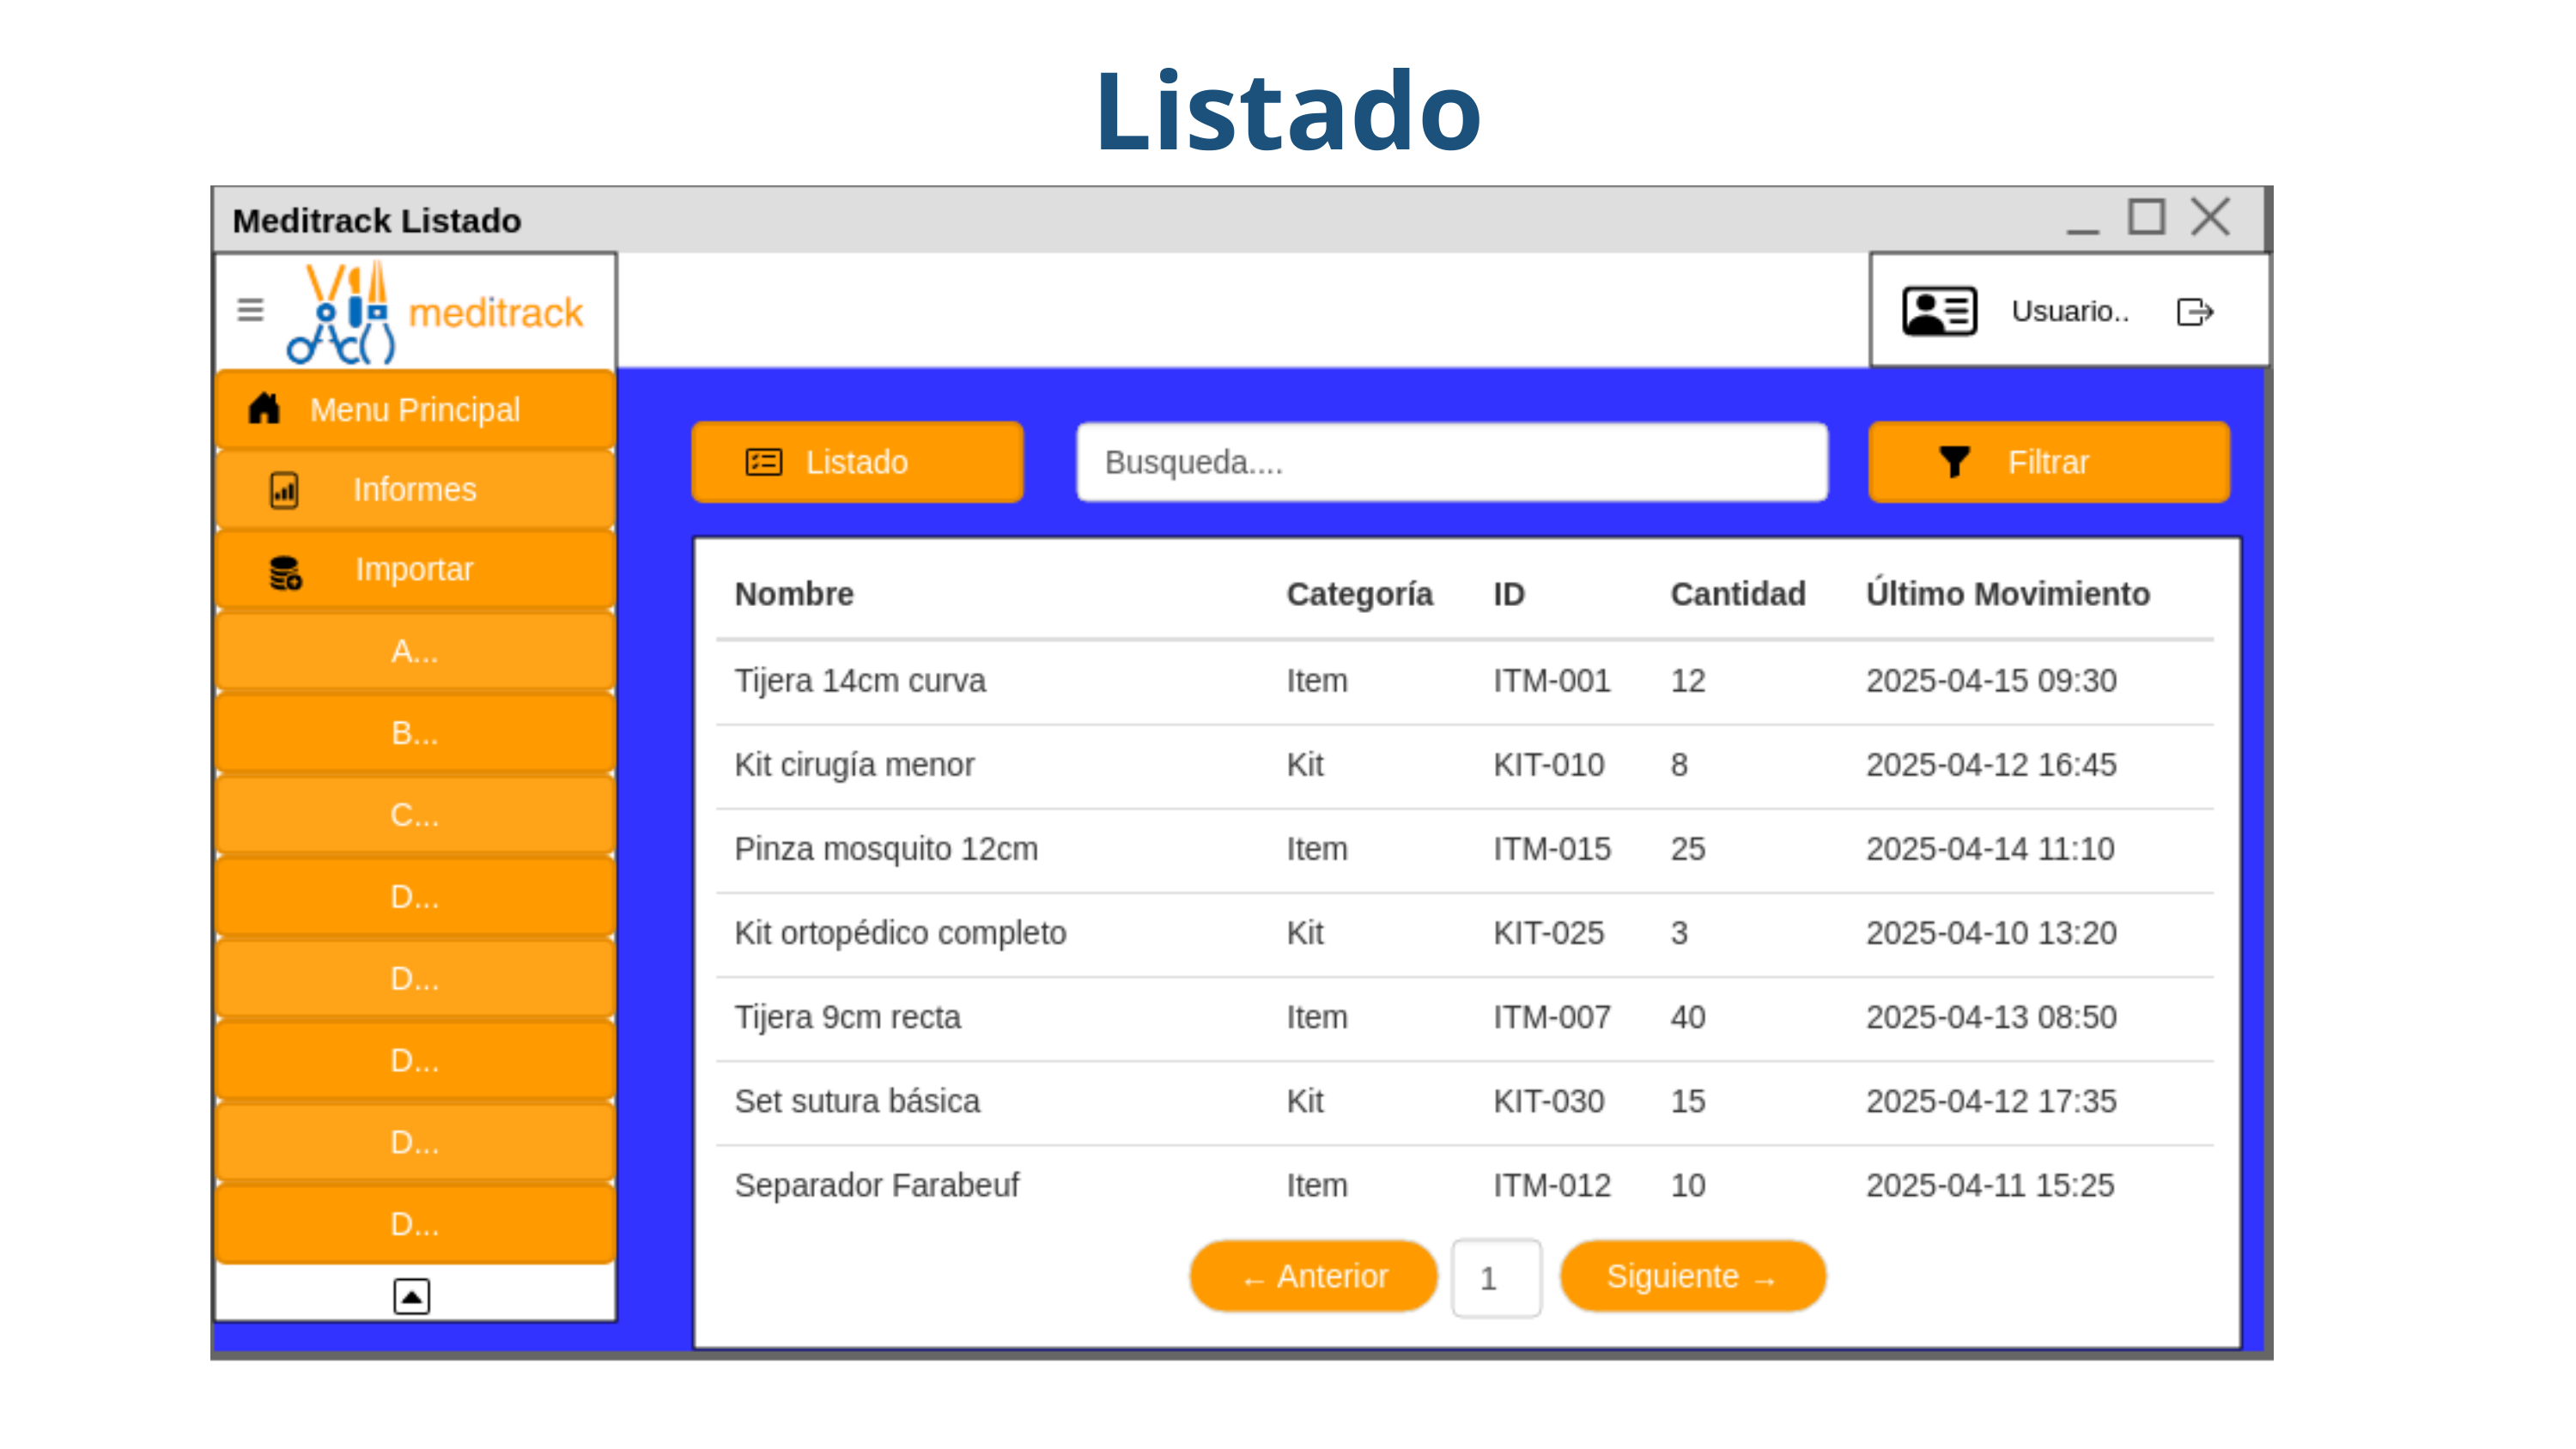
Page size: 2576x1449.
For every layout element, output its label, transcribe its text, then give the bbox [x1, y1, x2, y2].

picture [210, 185, 2275, 1363]
text_box Listado [742, 42, 1836, 172]
